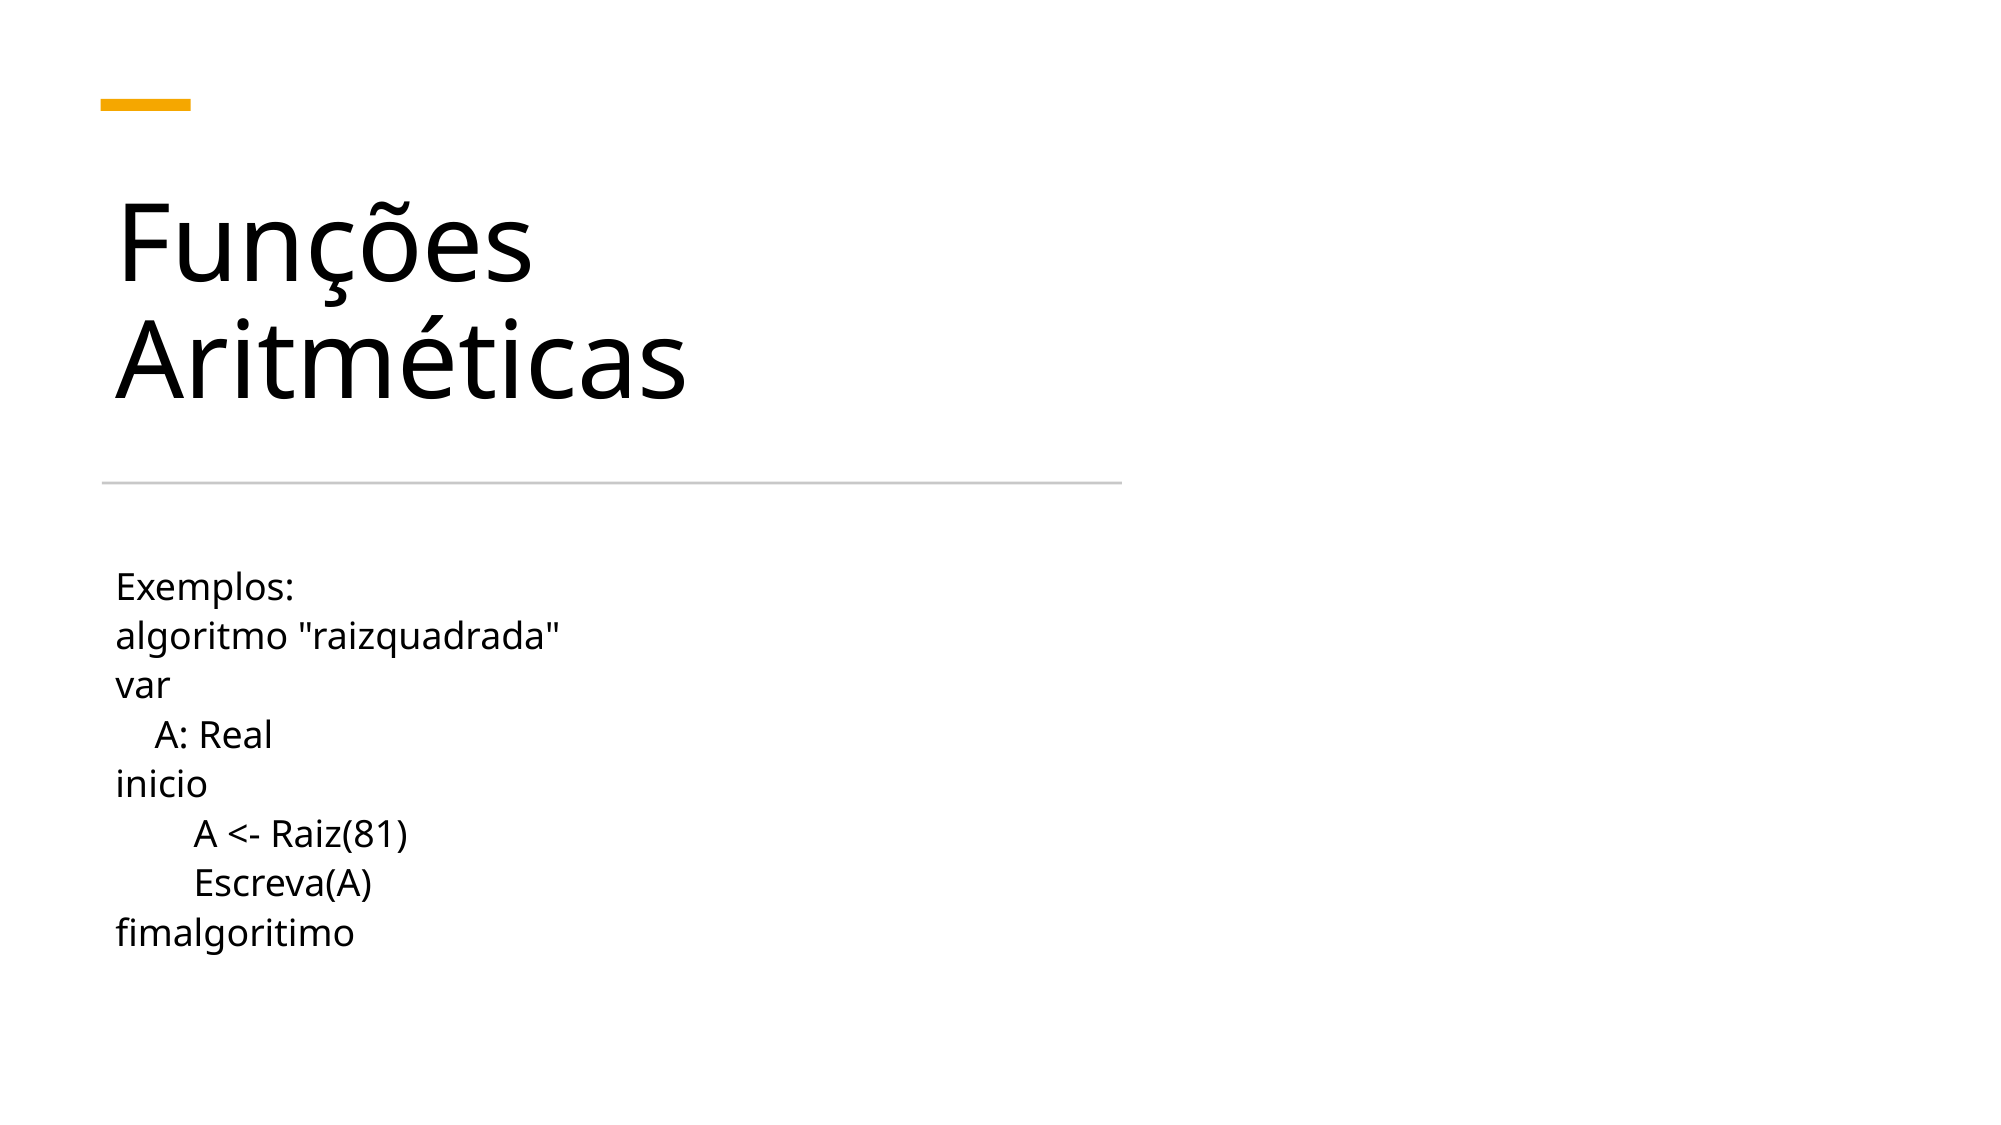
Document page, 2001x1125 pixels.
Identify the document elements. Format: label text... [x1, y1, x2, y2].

title Funções Aritméticas [100, 176, 1130, 429]
list Exemplos: algoritmo "raizquadrada" var A: Real inicio A <- Raiz(81) Escreva(A) fimalgoritimo [100, 550, 1636, 1014]
